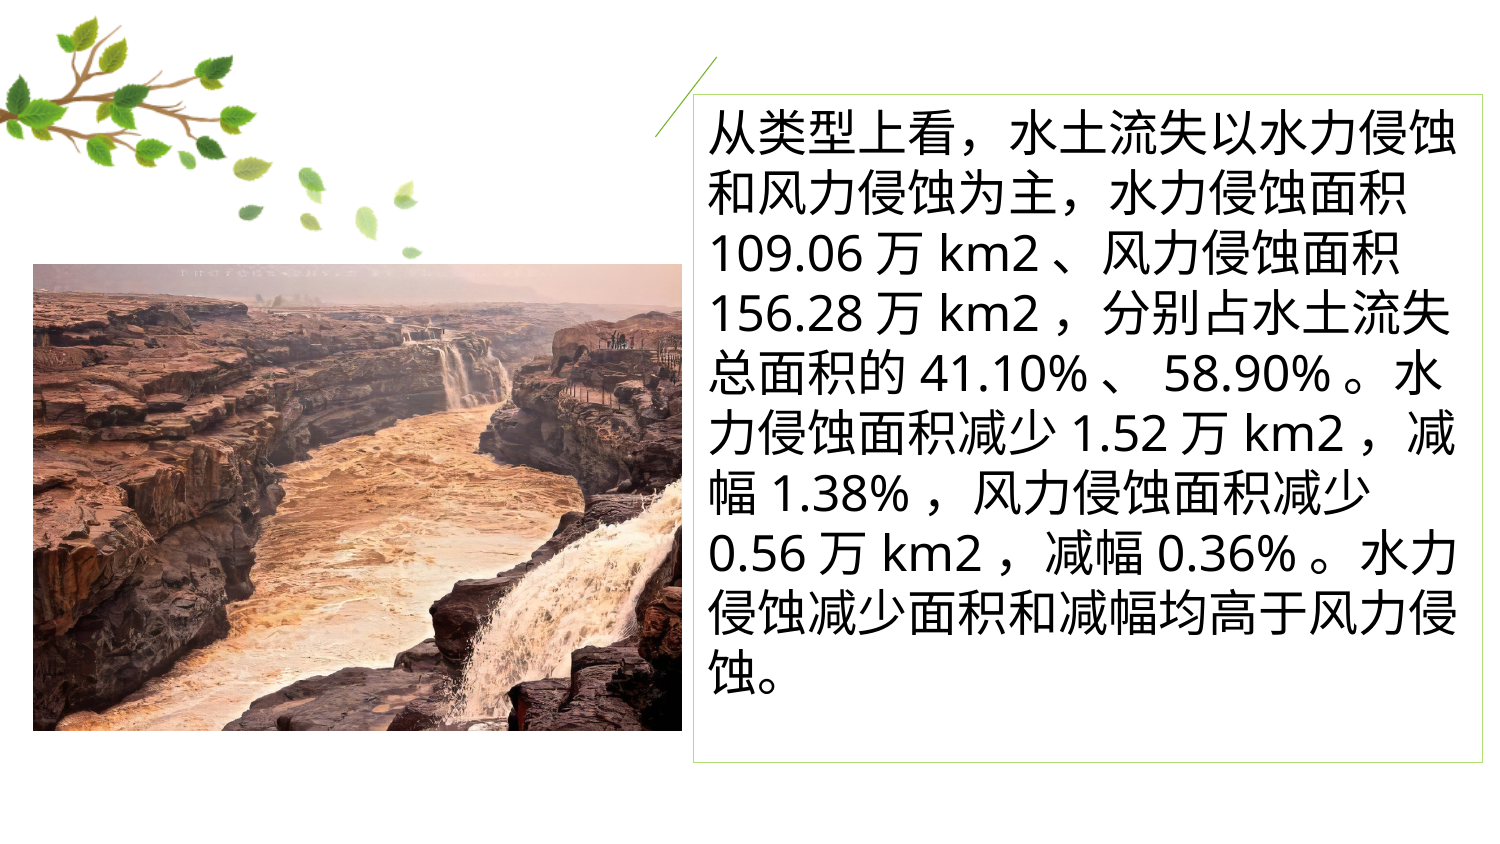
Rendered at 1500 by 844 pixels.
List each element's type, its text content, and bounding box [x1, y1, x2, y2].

picture [0, 0, 682, 731]
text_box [655, 56, 717, 137]
text_box 从类型上看，水土流失以水力侵蚀和风力侵蚀为主，水力侵蚀面积109.06万km2、风力侵蚀面积156.28万km2，分别占水土流失总面积的41.10%、58.90%。水力侵蚀面积减少1.52万km2，减幅1.38%，风力侵蚀面积减少0.56万km2，减幅0.36%。水力侵蚀减少面积和减幅均高于风力侵蚀。 [693, 94, 1483, 763]
